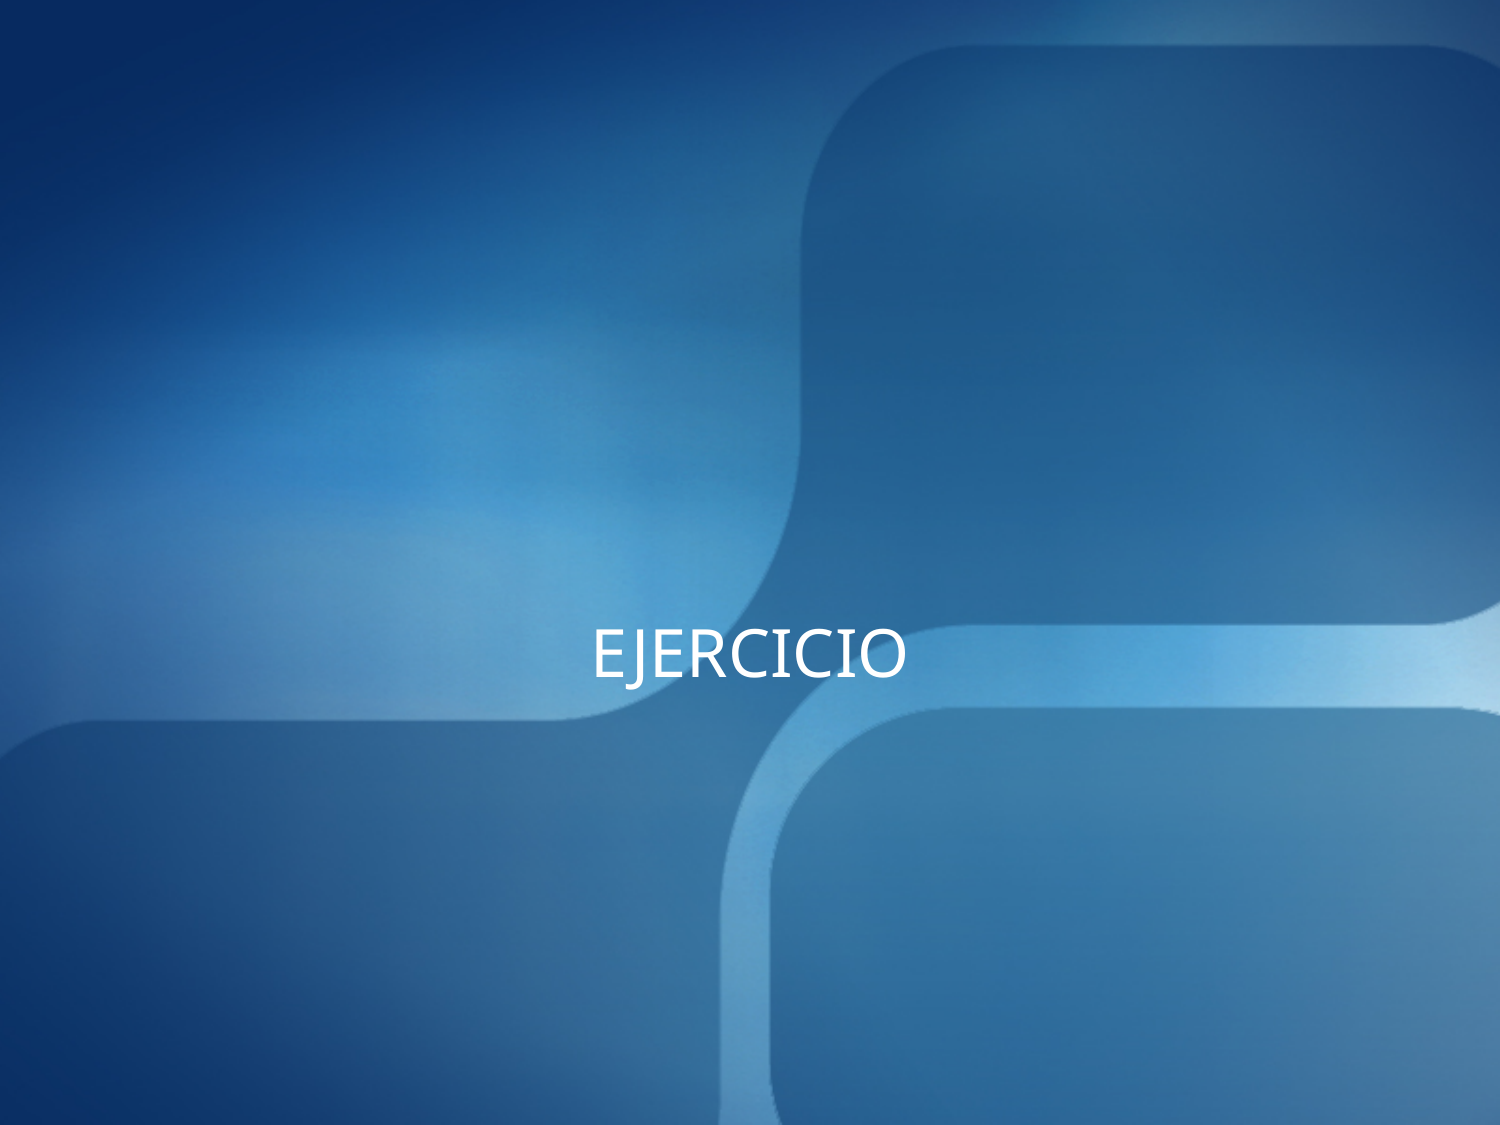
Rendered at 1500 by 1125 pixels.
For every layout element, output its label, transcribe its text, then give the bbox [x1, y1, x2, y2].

picture [0, 0, 1500, 1125]
list EJERCICIO [62, 612, 1439, 701]
